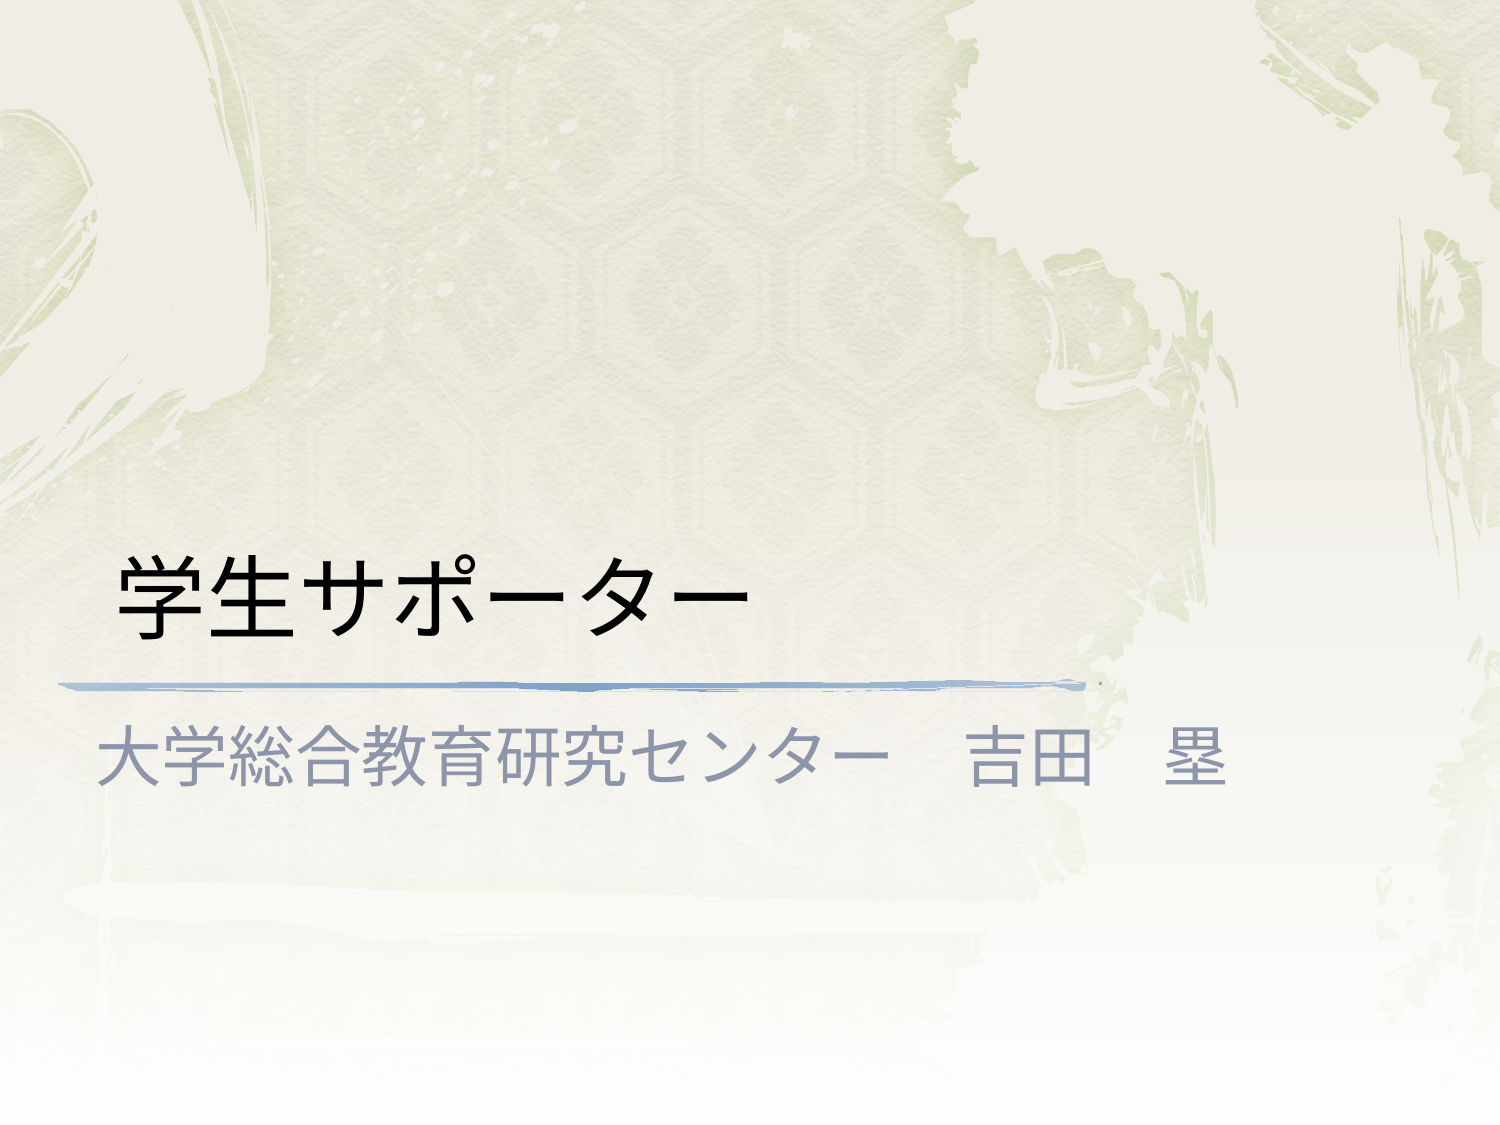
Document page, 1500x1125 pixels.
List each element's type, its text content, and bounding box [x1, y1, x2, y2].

title 学生サポーター [100, 410, 1500, 659]
subtitle 大学総合教育研究センター 吉田 塁 [49, 707, 1282, 903]
